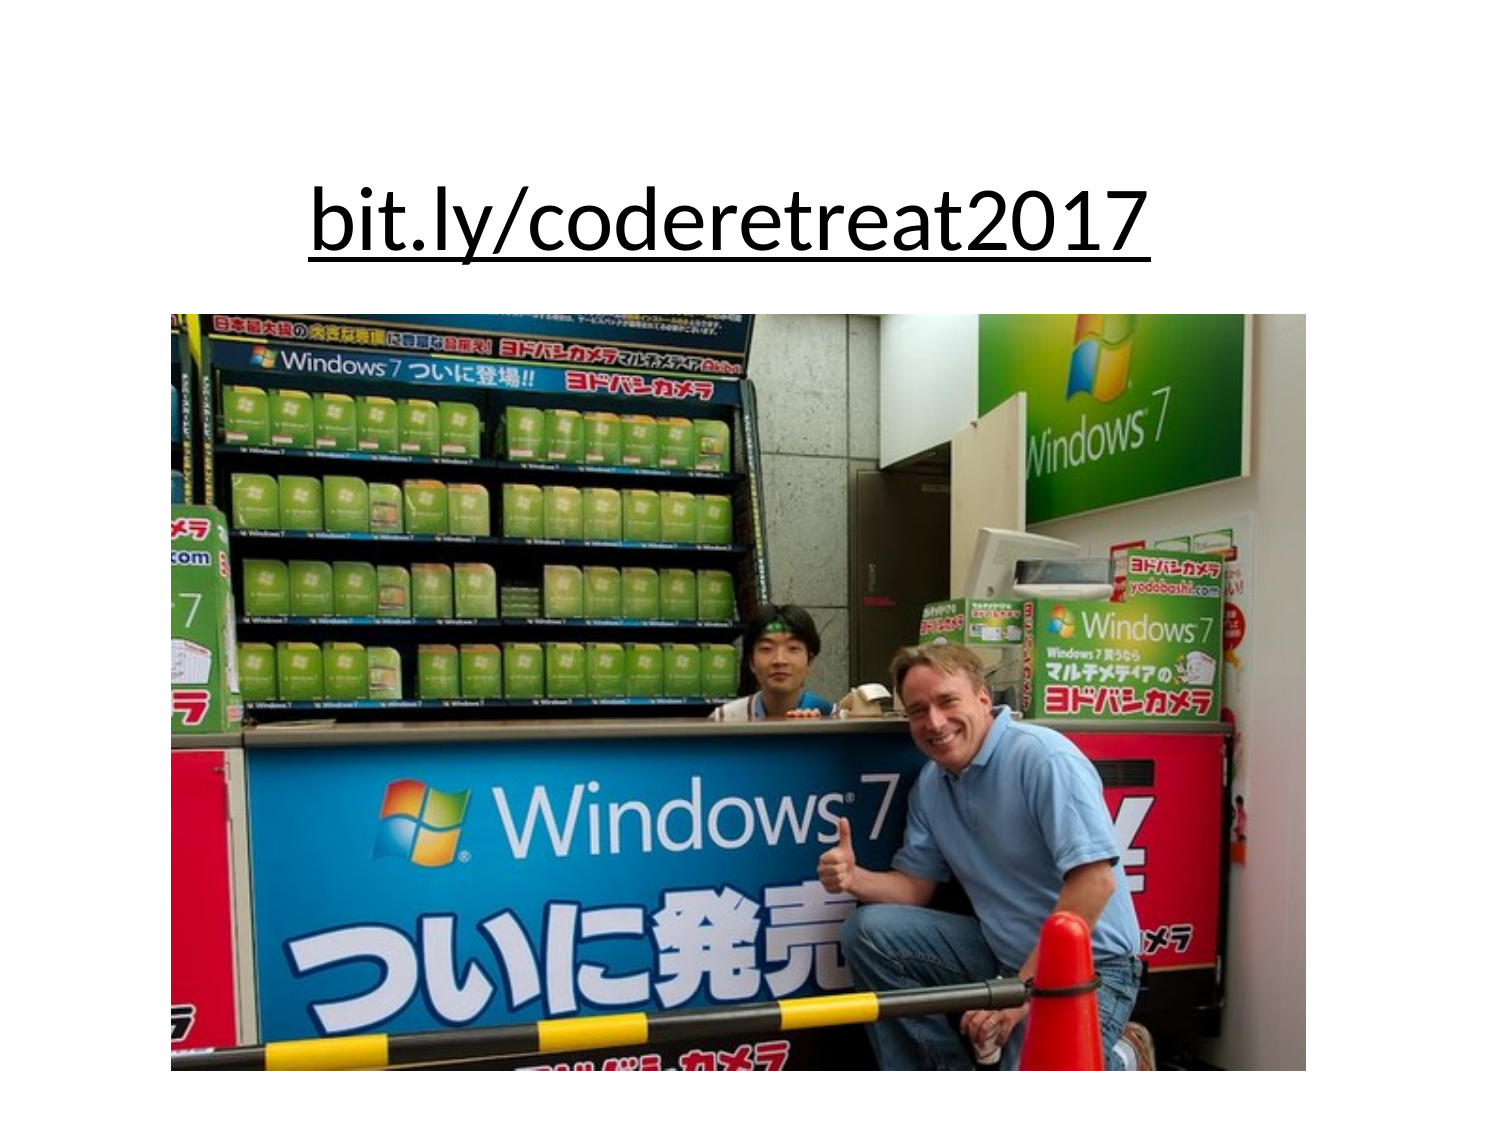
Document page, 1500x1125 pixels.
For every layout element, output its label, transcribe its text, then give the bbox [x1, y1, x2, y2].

list bit.ly/coderetreat2017 [64, 54, 1415, 374]
picture [170, 314, 1306, 1072]
